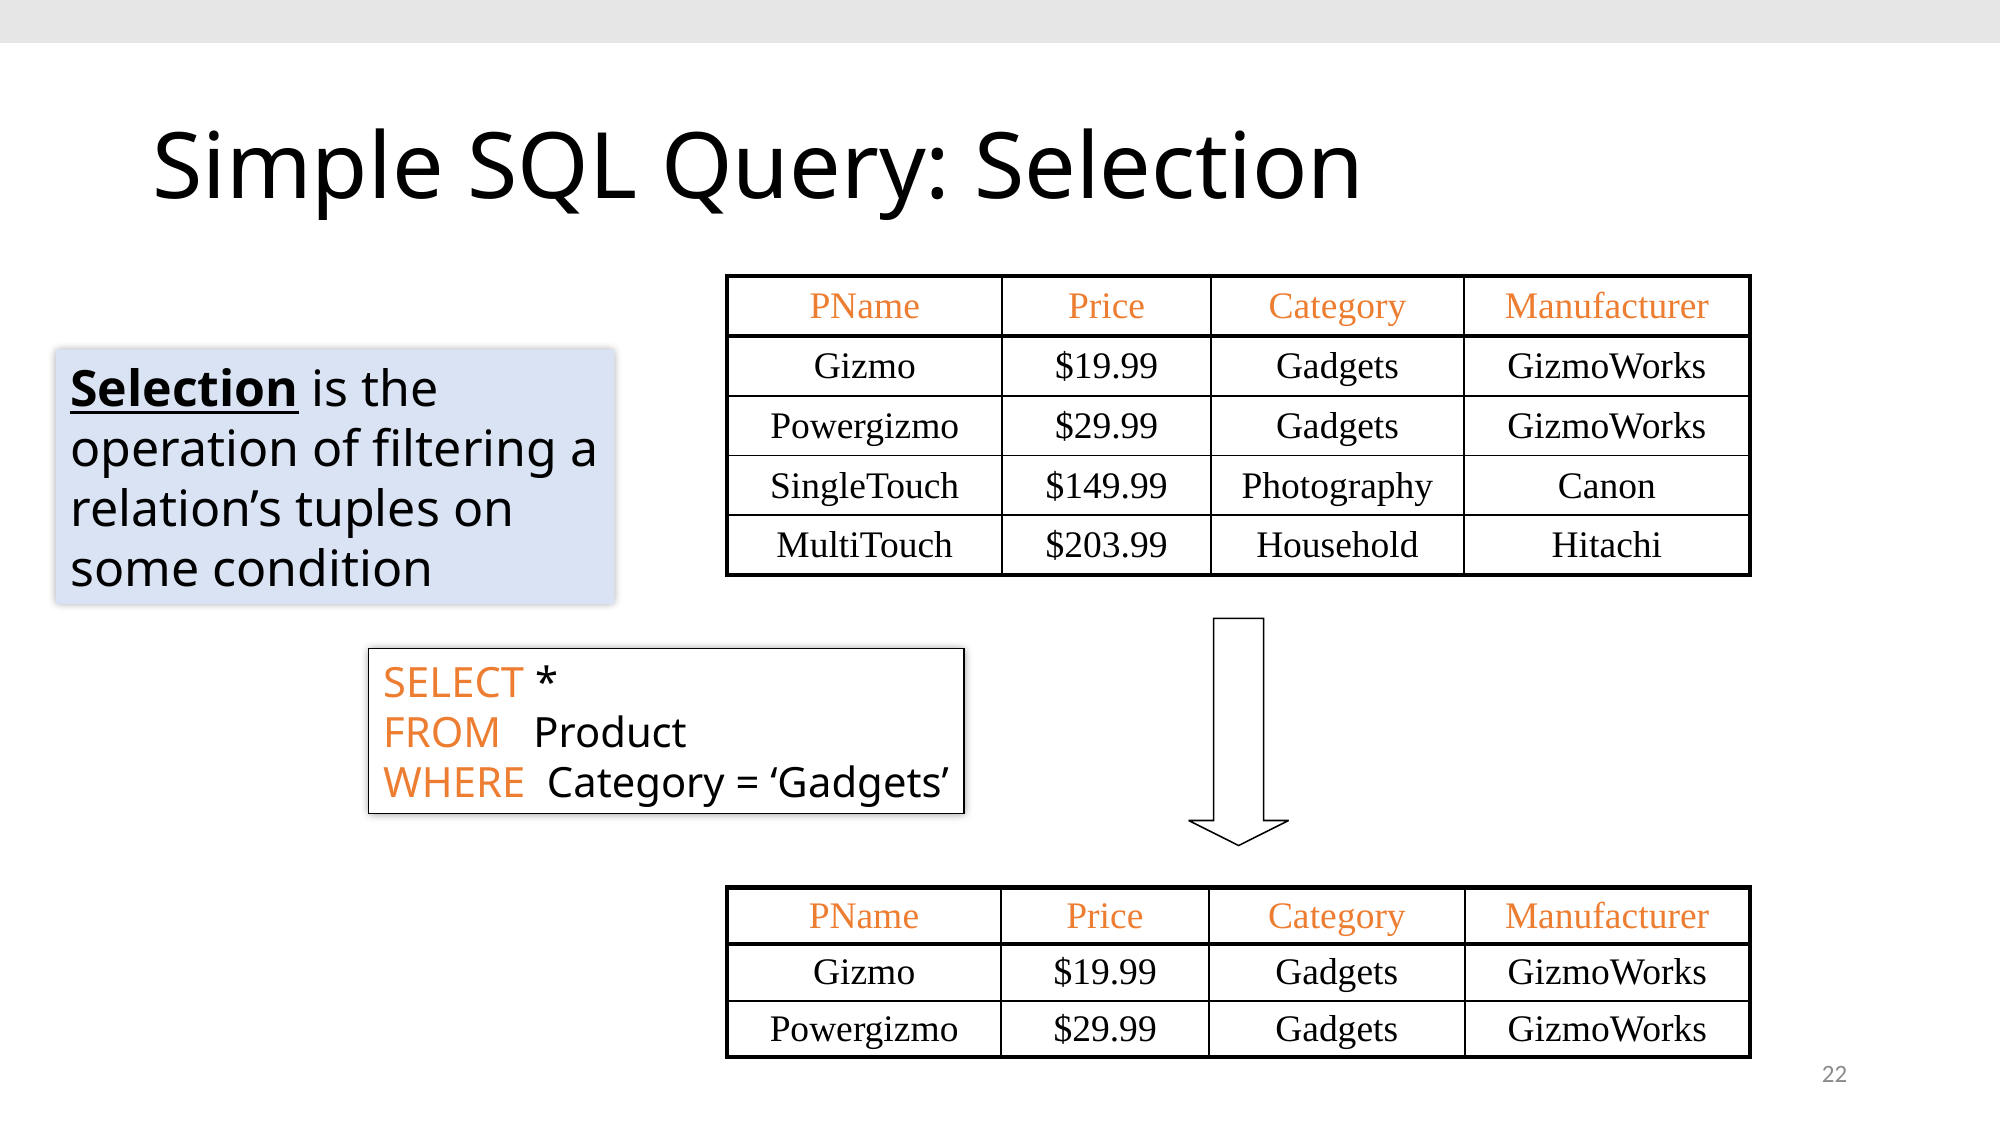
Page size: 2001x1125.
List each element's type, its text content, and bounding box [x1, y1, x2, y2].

table_cell GizmoWorks [1466, 1002, 1748, 1055]
text_box [0, 0, 2000, 44]
table_header Manufacturer [1465, 278, 1748, 334]
table_cell GizmoWorks [1466, 946, 1748, 1000]
table_cell Gizmo [729, 338, 1001, 395]
table_cell $19.99 [1002, 946, 1208, 1000]
table_cell GizmoWorks [1465, 397, 1748, 455]
table_cell $149.99 [1003, 456, 1210, 514]
table_cell Household [1212, 516, 1463, 573]
table_cell $29.99 [1002, 1002, 1208, 1055]
table_cell Gizmo [729, 946, 1000, 1000]
table_cell Powergizmo [729, 1002, 1000, 1055]
text_box SELECT * FROM Product WHERE Category = ‘Gadgets’ [368, 648, 964, 814]
table_cell Photography [1212, 456, 1463, 514]
table_cell Gadgets [1212, 397, 1463, 455]
table_cell SingleTouch [729, 456, 1001, 514]
slide_number 22 [1412, 1042, 1863, 1103]
text_box Selection is the operation of filtering a relation’s tuples on some condition [55, 349, 615, 605]
table_cell $29.99 [1003, 397, 1210, 455]
table_cell $19.99 [1003, 338, 1210, 395]
title Simple SQL Query: Selection [137, 59, 1863, 278]
text_box [1188, 618, 1289, 846]
table_cell Powergizmo [729, 397, 1001, 455]
table_cell Gadgets [1210, 1002, 1464, 1055]
table_header Price [1002, 890, 1208, 942]
table_header Price [1003, 278, 1210, 334]
table_header Category [1210, 890, 1464, 942]
table_header Manufacturer [1466, 890, 1748, 942]
table_header PName [729, 278, 1001, 334]
table_cell Gadgets [1210, 946, 1464, 1000]
table_header PName [729, 890, 1000, 942]
table_header Category [1212, 278, 1463, 334]
table_cell Canon [1465, 456, 1748, 514]
table_cell Hitachi [1465, 516, 1748, 573]
table_cell Gadgets [1212, 338, 1463, 395]
table_cell GizmoWorks [1465, 338, 1748, 395]
table_cell MultiTouch [729, 516, 1001, 573]
table_cell $203.99 [1003, 516, 1210, 573]
